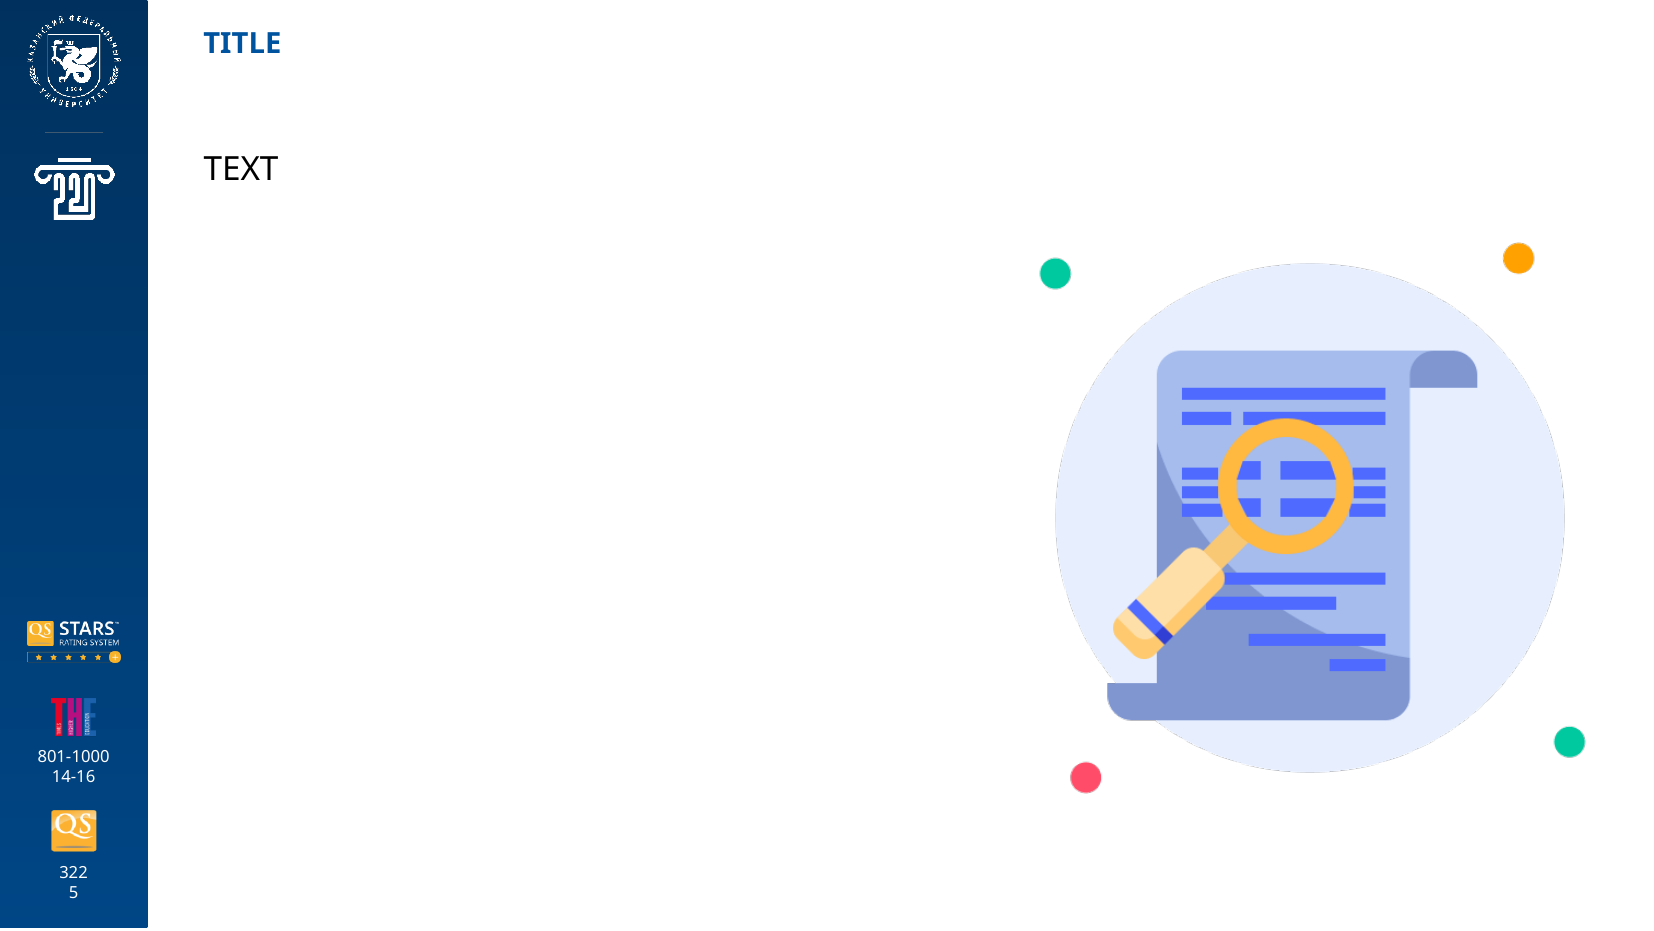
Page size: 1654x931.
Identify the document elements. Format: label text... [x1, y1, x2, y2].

text_box TEXT [188, 139, 929, 893]
picture [1029, 238, 1590, 798]
picture [27, 620, 121, 663]
text_box 801-1000 14-16 [15, 738, 133, 793]
picture [27, 15, 121, 221]
text_box TITLE [188, 17, 1567, 123]
picture [42, 799, 105, 862]
text_box [0, 0, 149, 930]
text_box 322 5 [15, 854, 133, 910]
picture [51, 694, 96, 739]
